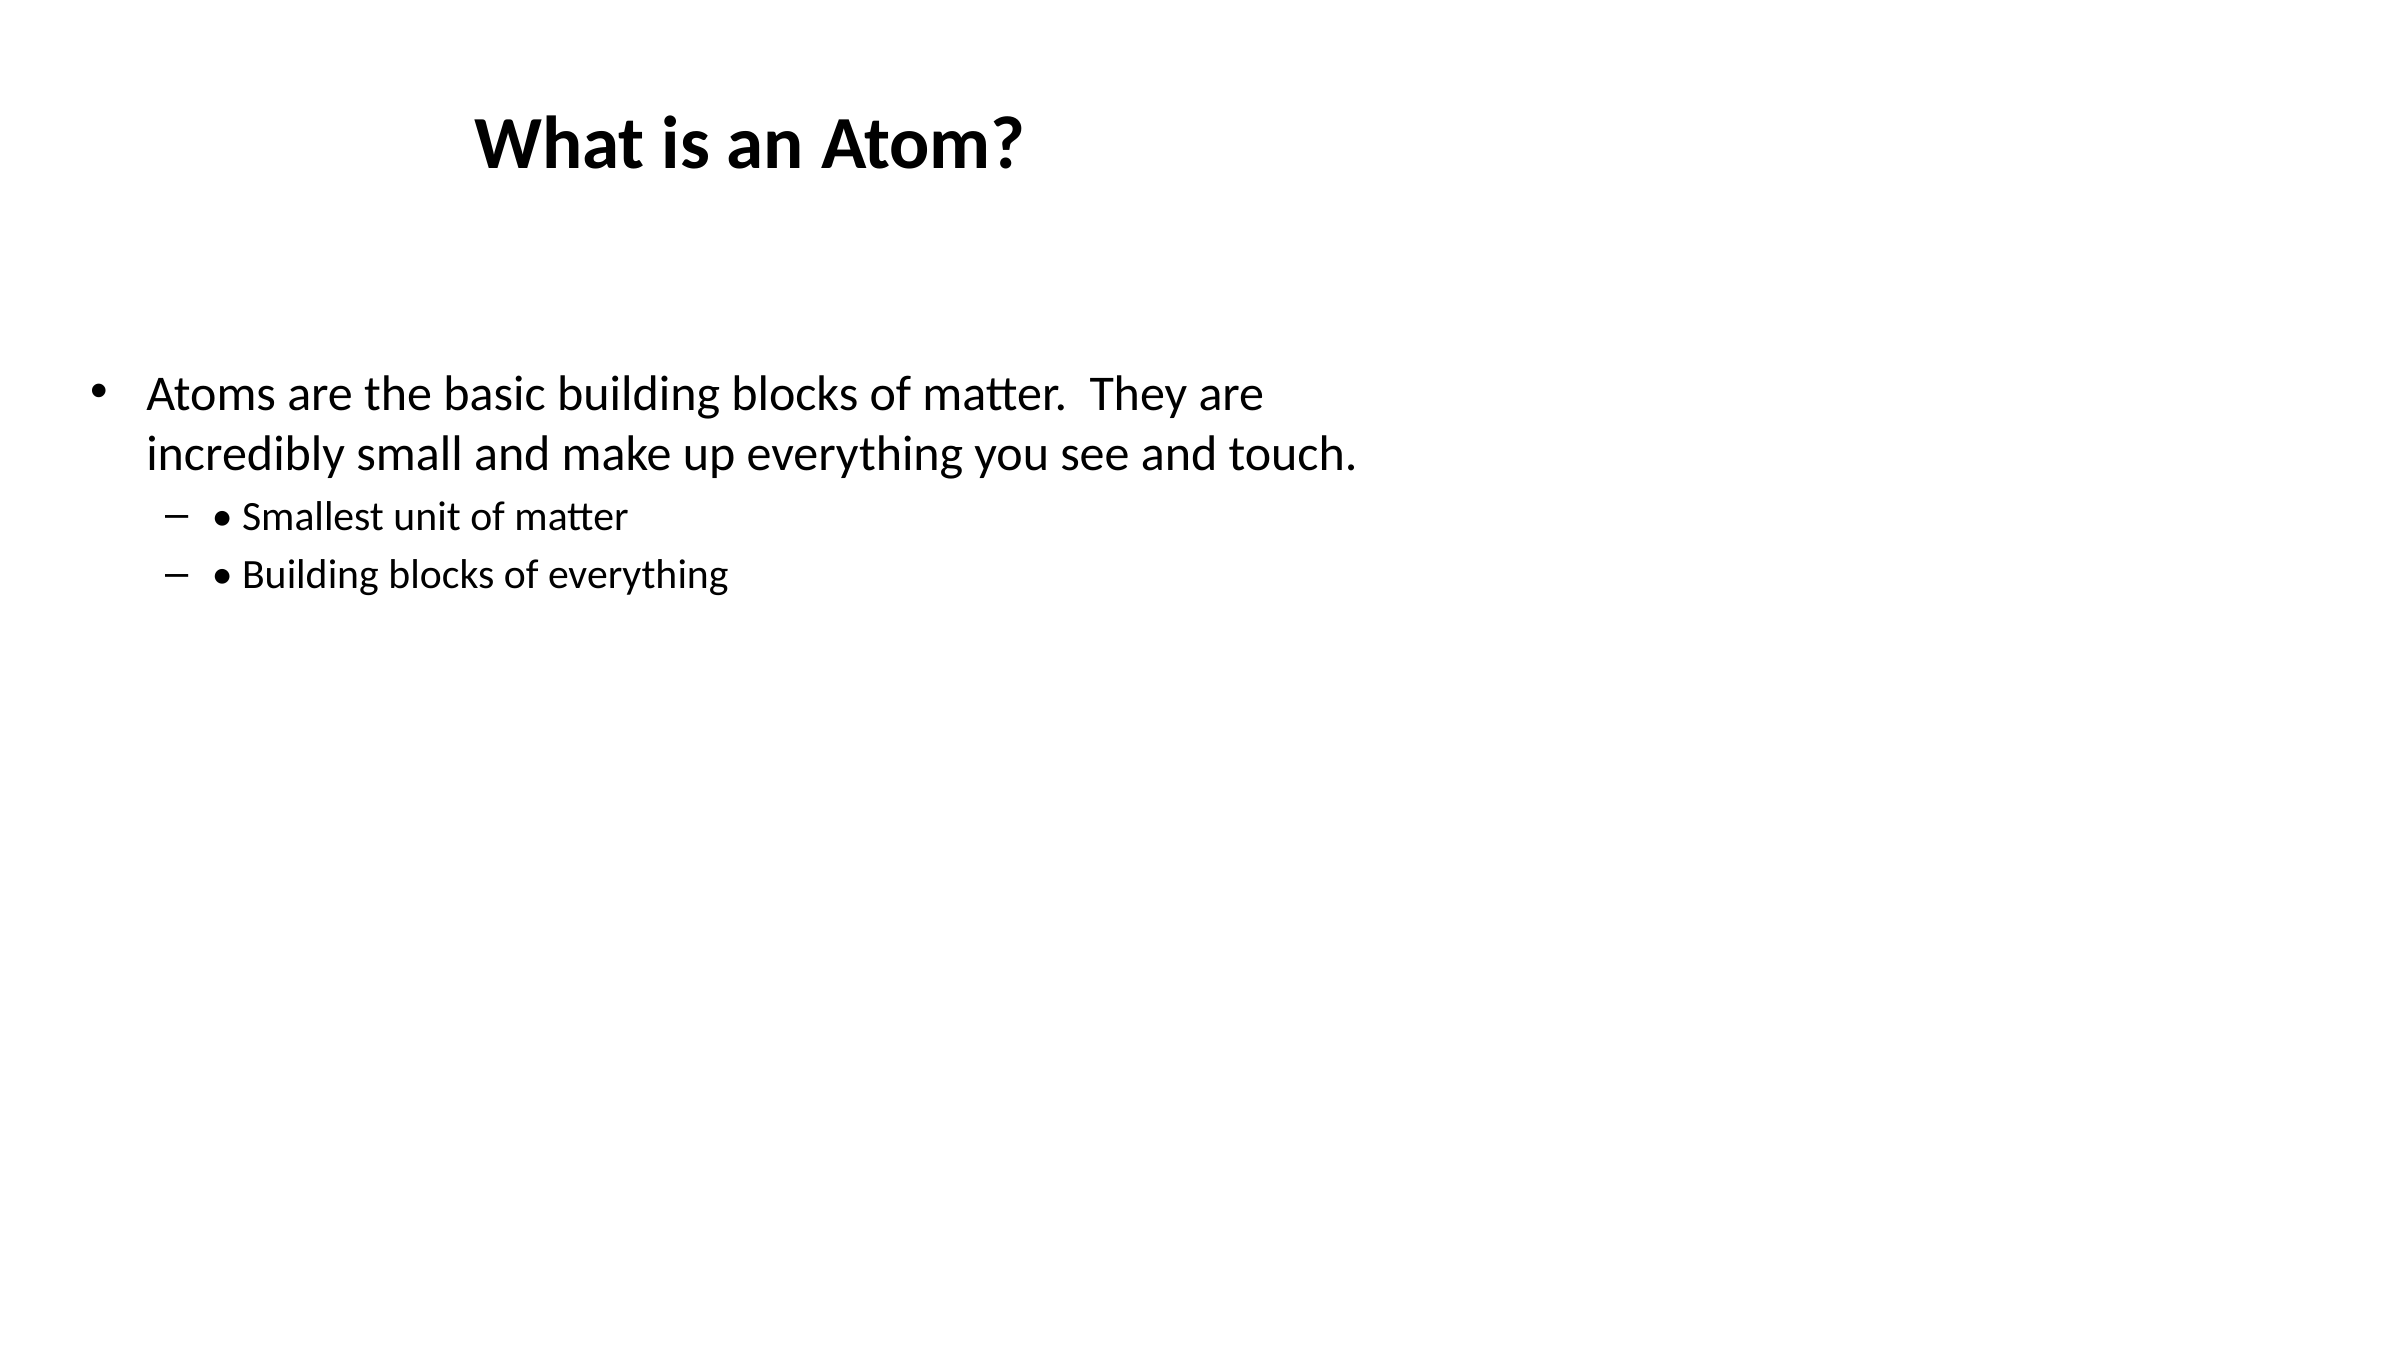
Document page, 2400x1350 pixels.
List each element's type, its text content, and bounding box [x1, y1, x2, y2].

title What is an Atom? [75, 45, 1425, 233]
list Atoms are the basic building blocks of matter. They are incredibly small and make up everything you see and touch. • Smallest unit of matter • Building blocks of everything [75, 262, 1425, 1005]
